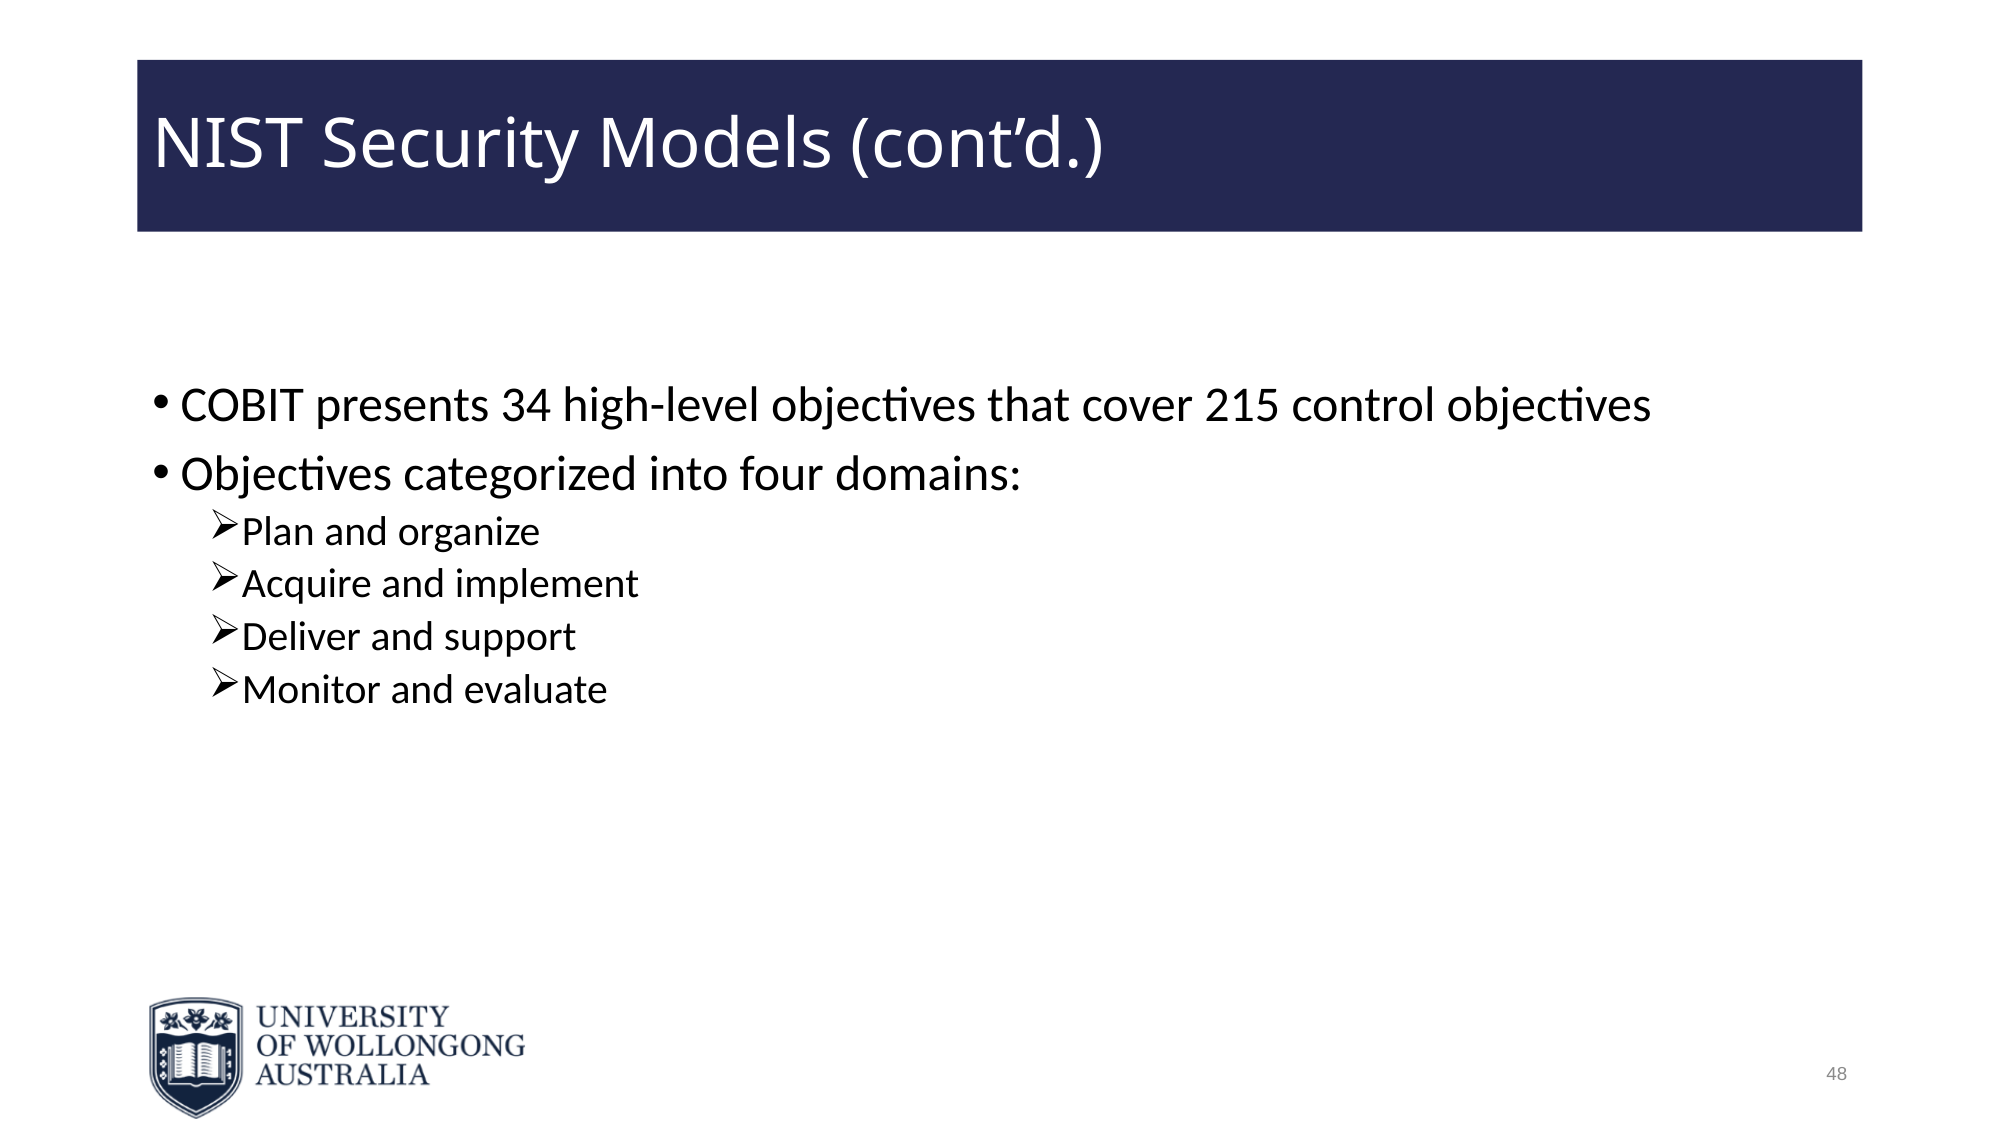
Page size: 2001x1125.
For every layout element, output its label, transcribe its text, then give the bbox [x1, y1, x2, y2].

list COBIT presents 34 high-level objectives that cover 215 control objectives Objectives categorized into four domains: Plan and organize Acquire and implement Deliver and support Monitor and evaluate [137, 370, 1863, 823]
slide_number 48 [1412, 1042, 1863, 1103]
title NIST Security Models (cont’d.) [137, 59, 1863, 232]
picture [137, 987, 548, 1125]
